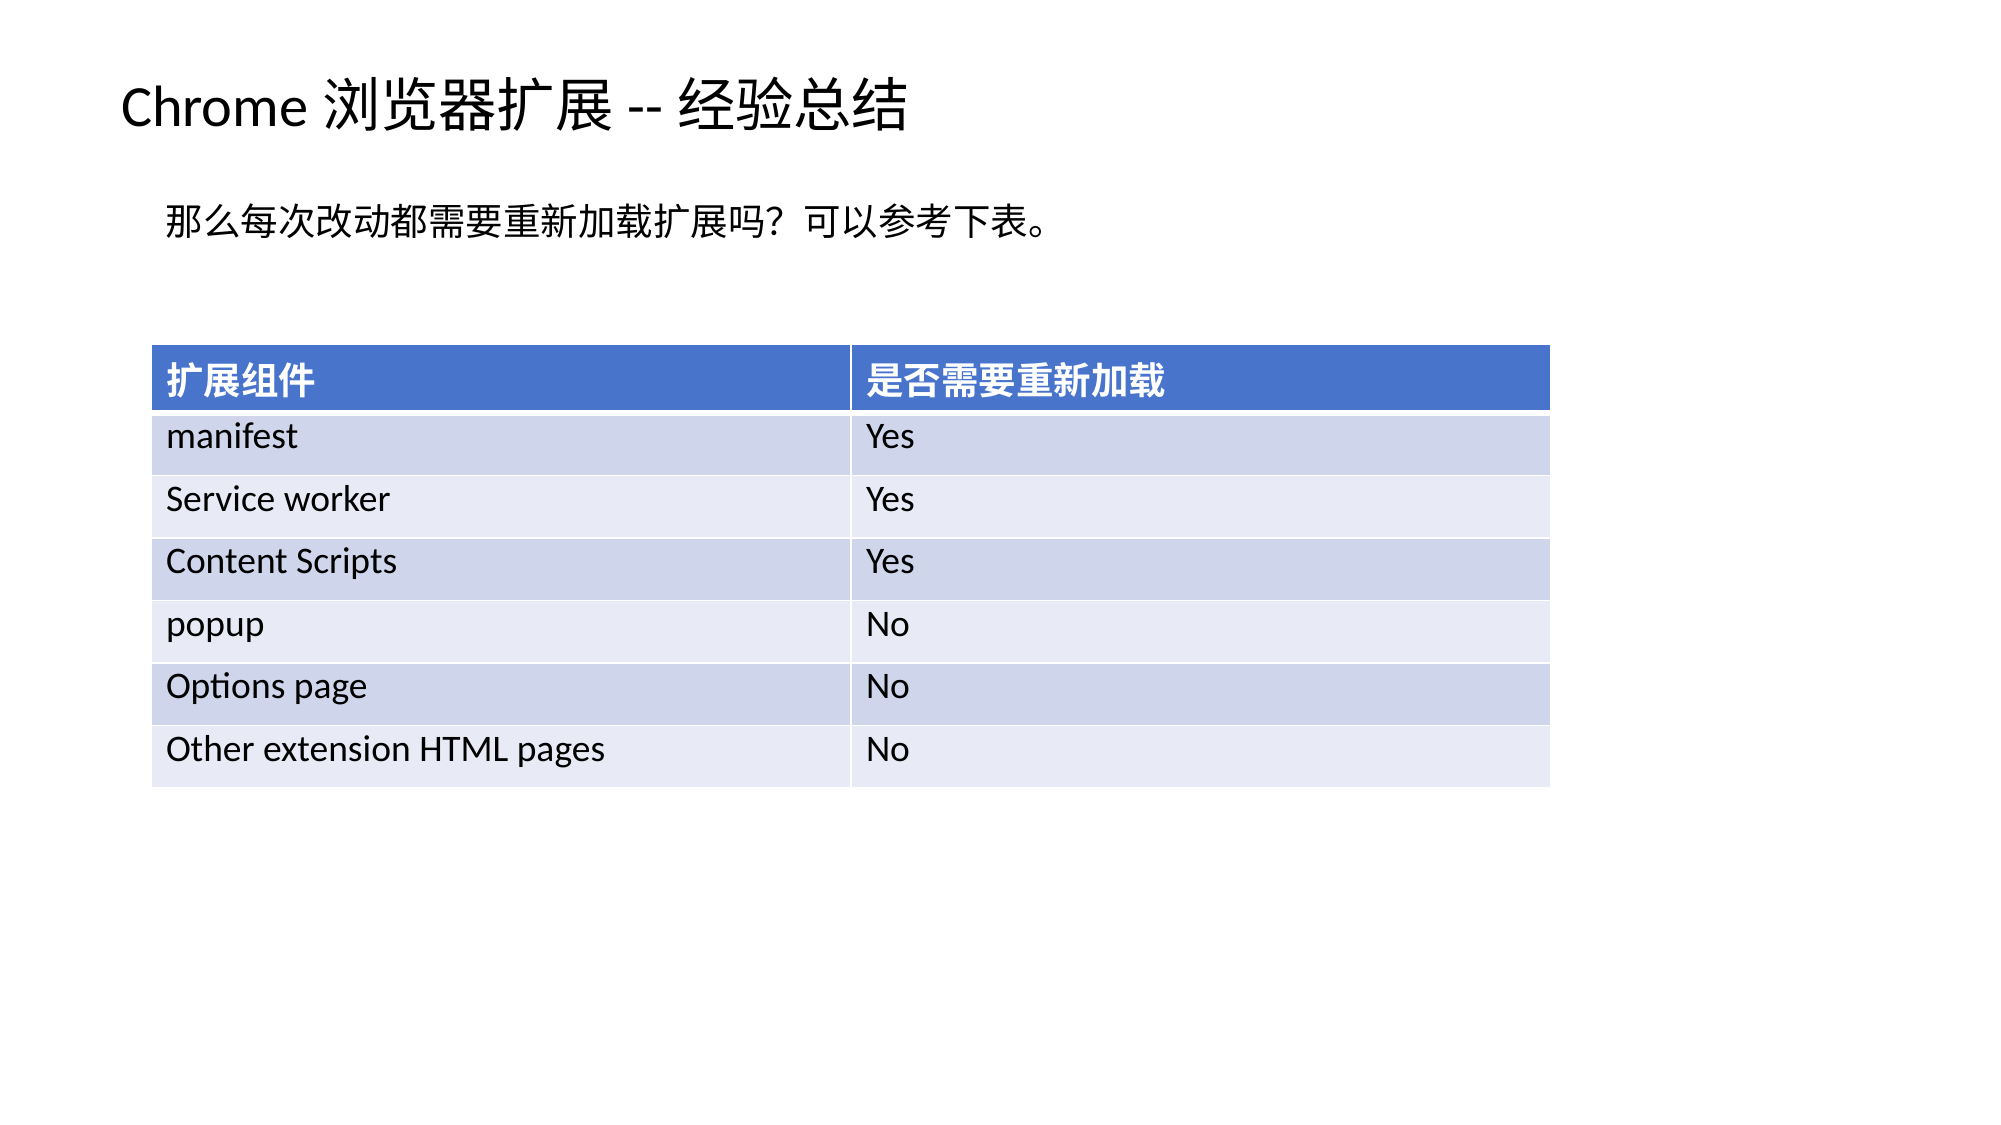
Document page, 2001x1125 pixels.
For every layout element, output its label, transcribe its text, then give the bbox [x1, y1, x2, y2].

table_cell manifest [152, 416, 850, 475]
title Chrome浏览器扩展--经验总结 [106, 42, 1832, 173]
table_cell Yes [852, 476, 1550, 537]
table_header 是否需要重新加载 [852, 345, 1550, 410]
table_cell Yes [852, 416, 1550, 475]
table_cell Service worker [152, 476, 850, 537]
table_cell No [852, 726, 1550, 787]
table_cell Yes [852, 539, 1550, 600]
table_cell Content Scripts [152, 539, 850, 600]
table_cell No [852, 601, 1550, 662]
table_cell Options page [152, 664, 850, 725]
table_cell No [852, 664, 1550, 725]
table_cell popup [152, 601, 850, 662]
table_cell Other extension HTML pages [152, 726, 850, 787]
table_header 扩展组件 [152, 345, 850, 410]
text_box 那么每次改动都需要重新加载扩展吗？可以参考下表。 [151, 190, 1348, 250]
